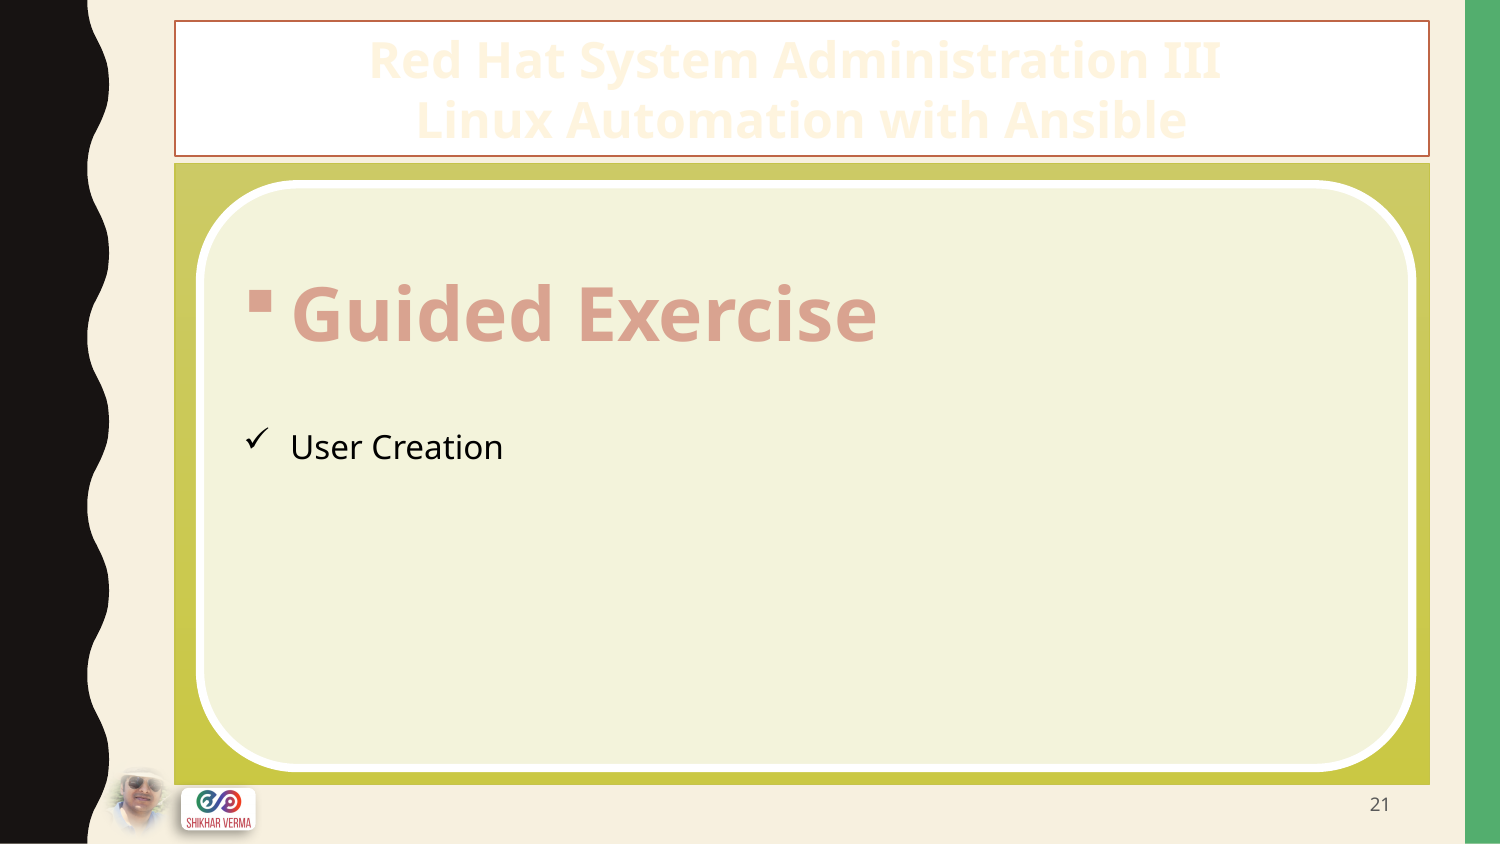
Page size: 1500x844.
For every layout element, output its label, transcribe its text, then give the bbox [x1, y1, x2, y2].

list [174, 163, 1430, 785]
slide_number 21 [1059, 785, 1407, 827]
text_box Guided Exercise User Creation [195, 180, 1417, 773]
picture [93, 752, 256, 844]
text_box Red Hat System Administration III Linux Automation with Ansible [174, 20, 1430, 157]
title [224, 157, 1425, 163]
